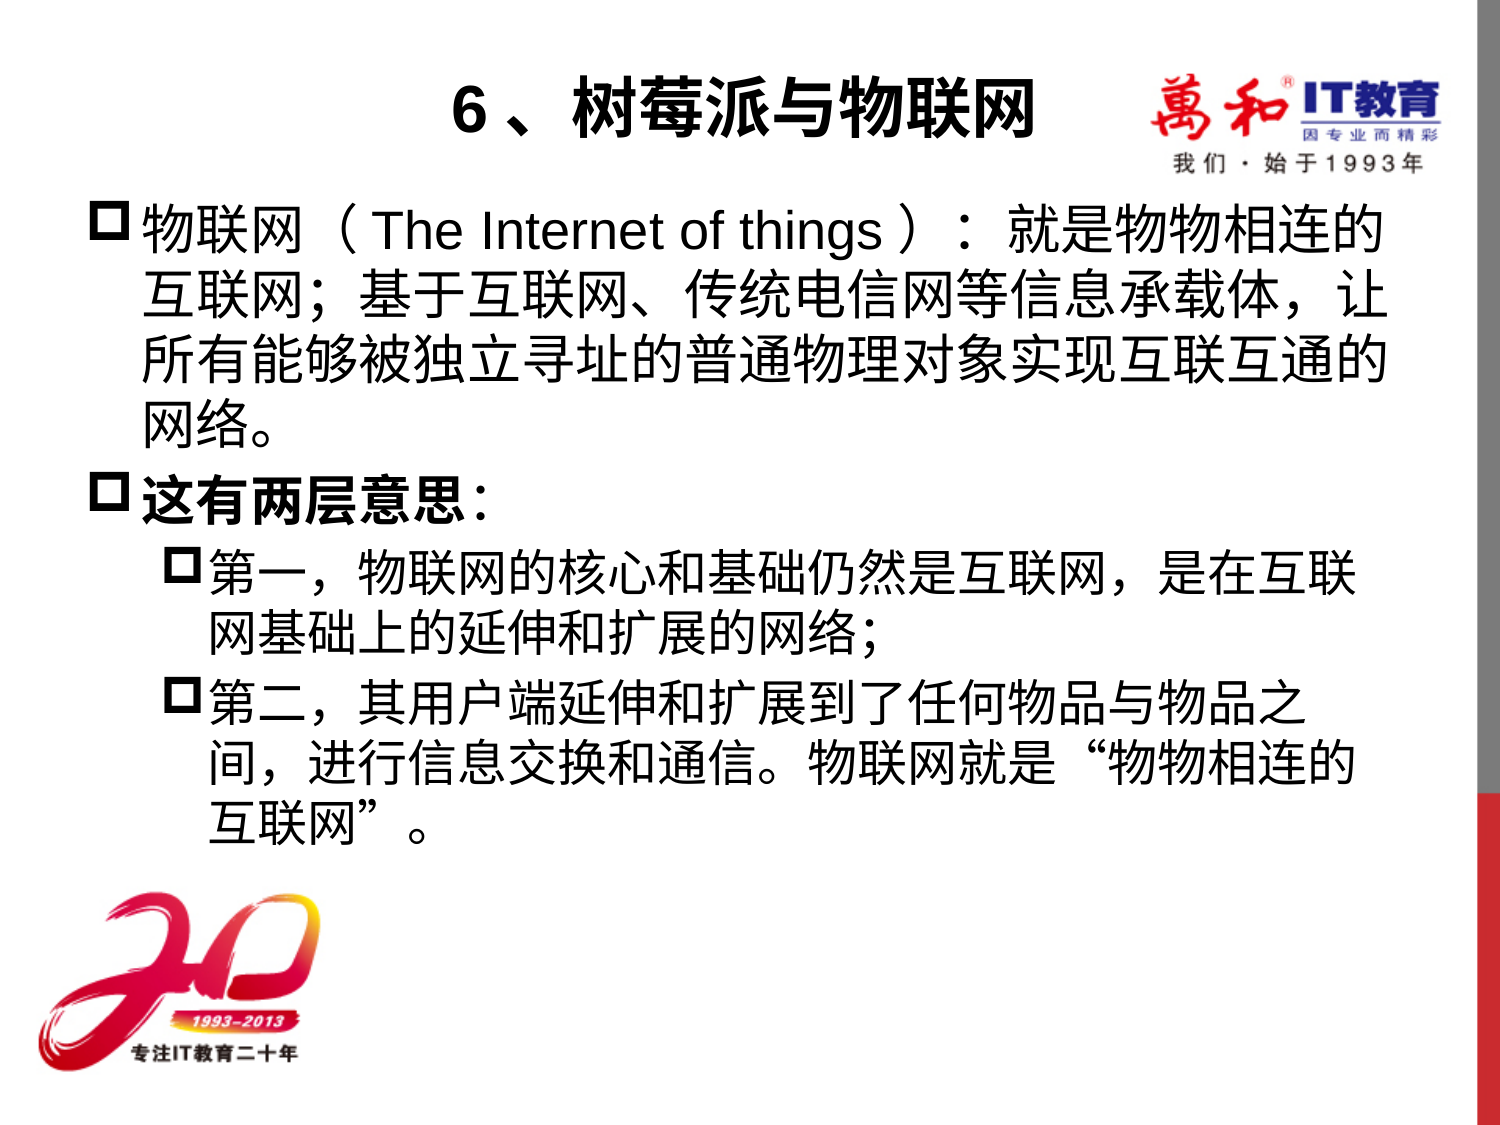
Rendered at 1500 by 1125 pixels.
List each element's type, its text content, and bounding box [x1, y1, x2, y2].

picture [0, 0, 1500, 1125]
list 物联网（The Internet of things）：就是物物相连的互联网；基于互联网、传统电信网等信息承载体，让所有能够被独立寻址的普通物理对象实现互联互通的网络。 这有两层意思： 第一，物联网的核心和基础仍然是互联网，是在互联网基础上的延伸和扩展的网络； 第二，其用户端延伸和扩展到了任何物品与物品之间，进行信息交换和通信。物联网就是“物物相连的互联网”。 [70, 187, 1421, 931]
title 6、树莓派与物联网 [70, 58, 1421, 153]
